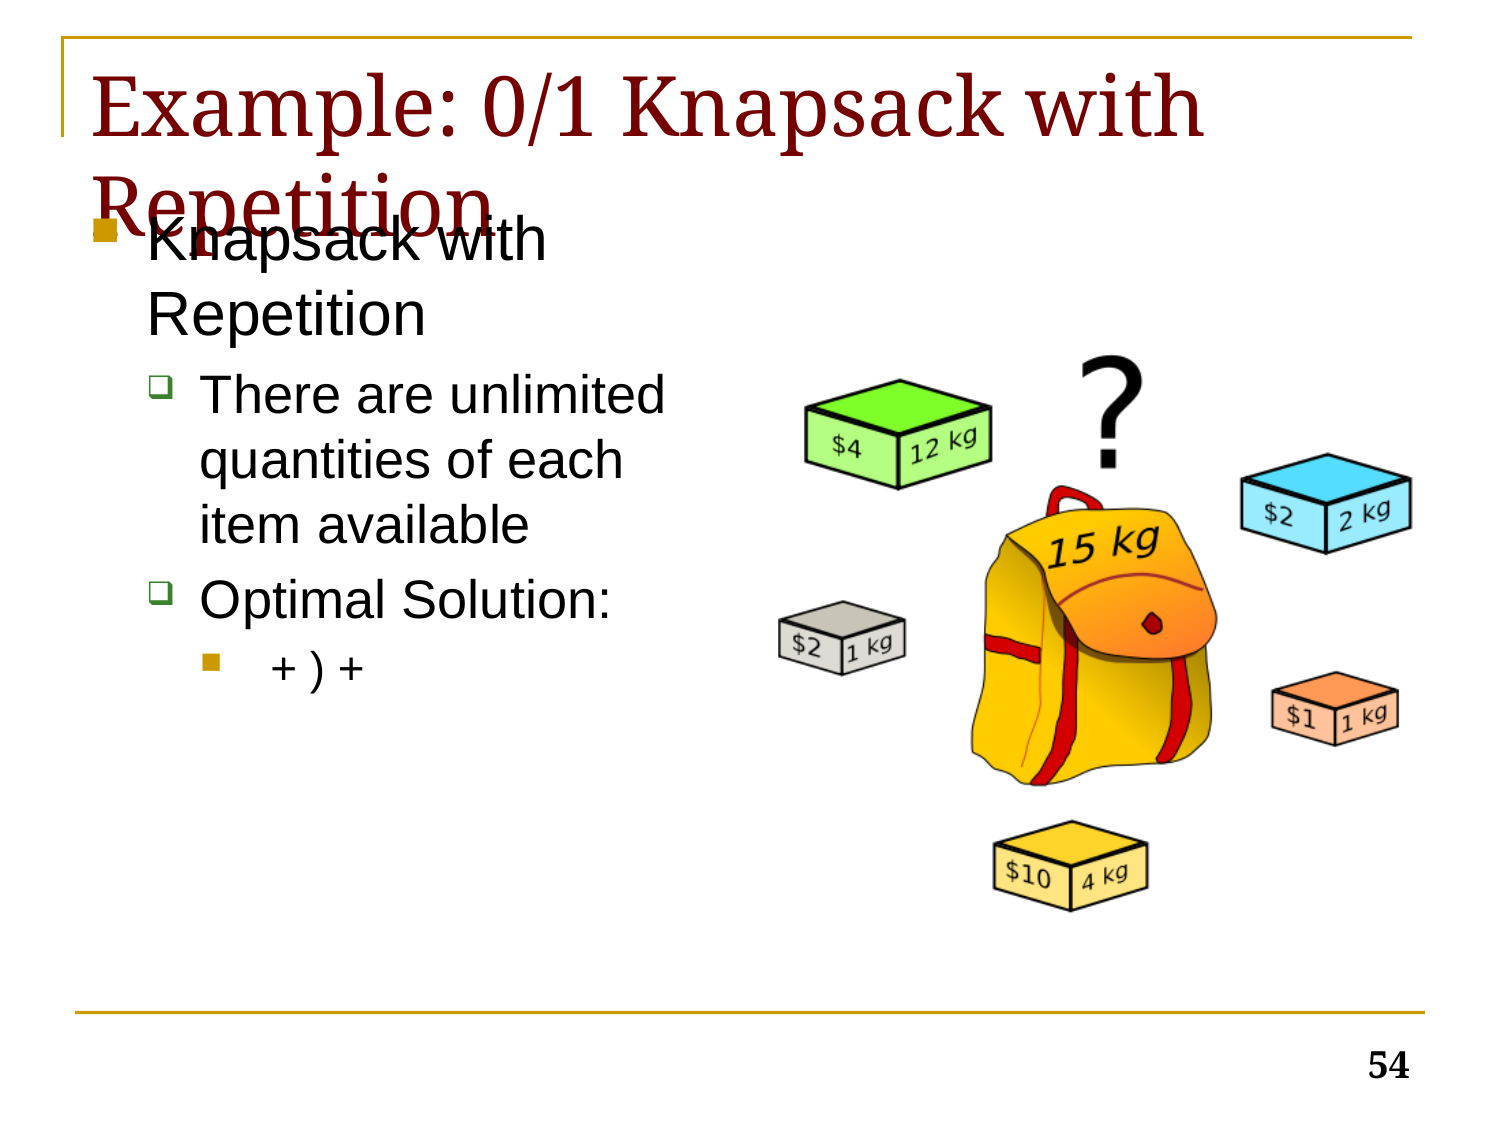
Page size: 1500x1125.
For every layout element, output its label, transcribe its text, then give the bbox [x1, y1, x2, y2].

slide_number 54 [1074, 1023, 1426, 1100]
picture [762, 346, 1426, 922]
title Example: 0/1 Knapsack with Repetition [74, 45, 1426, 233]
